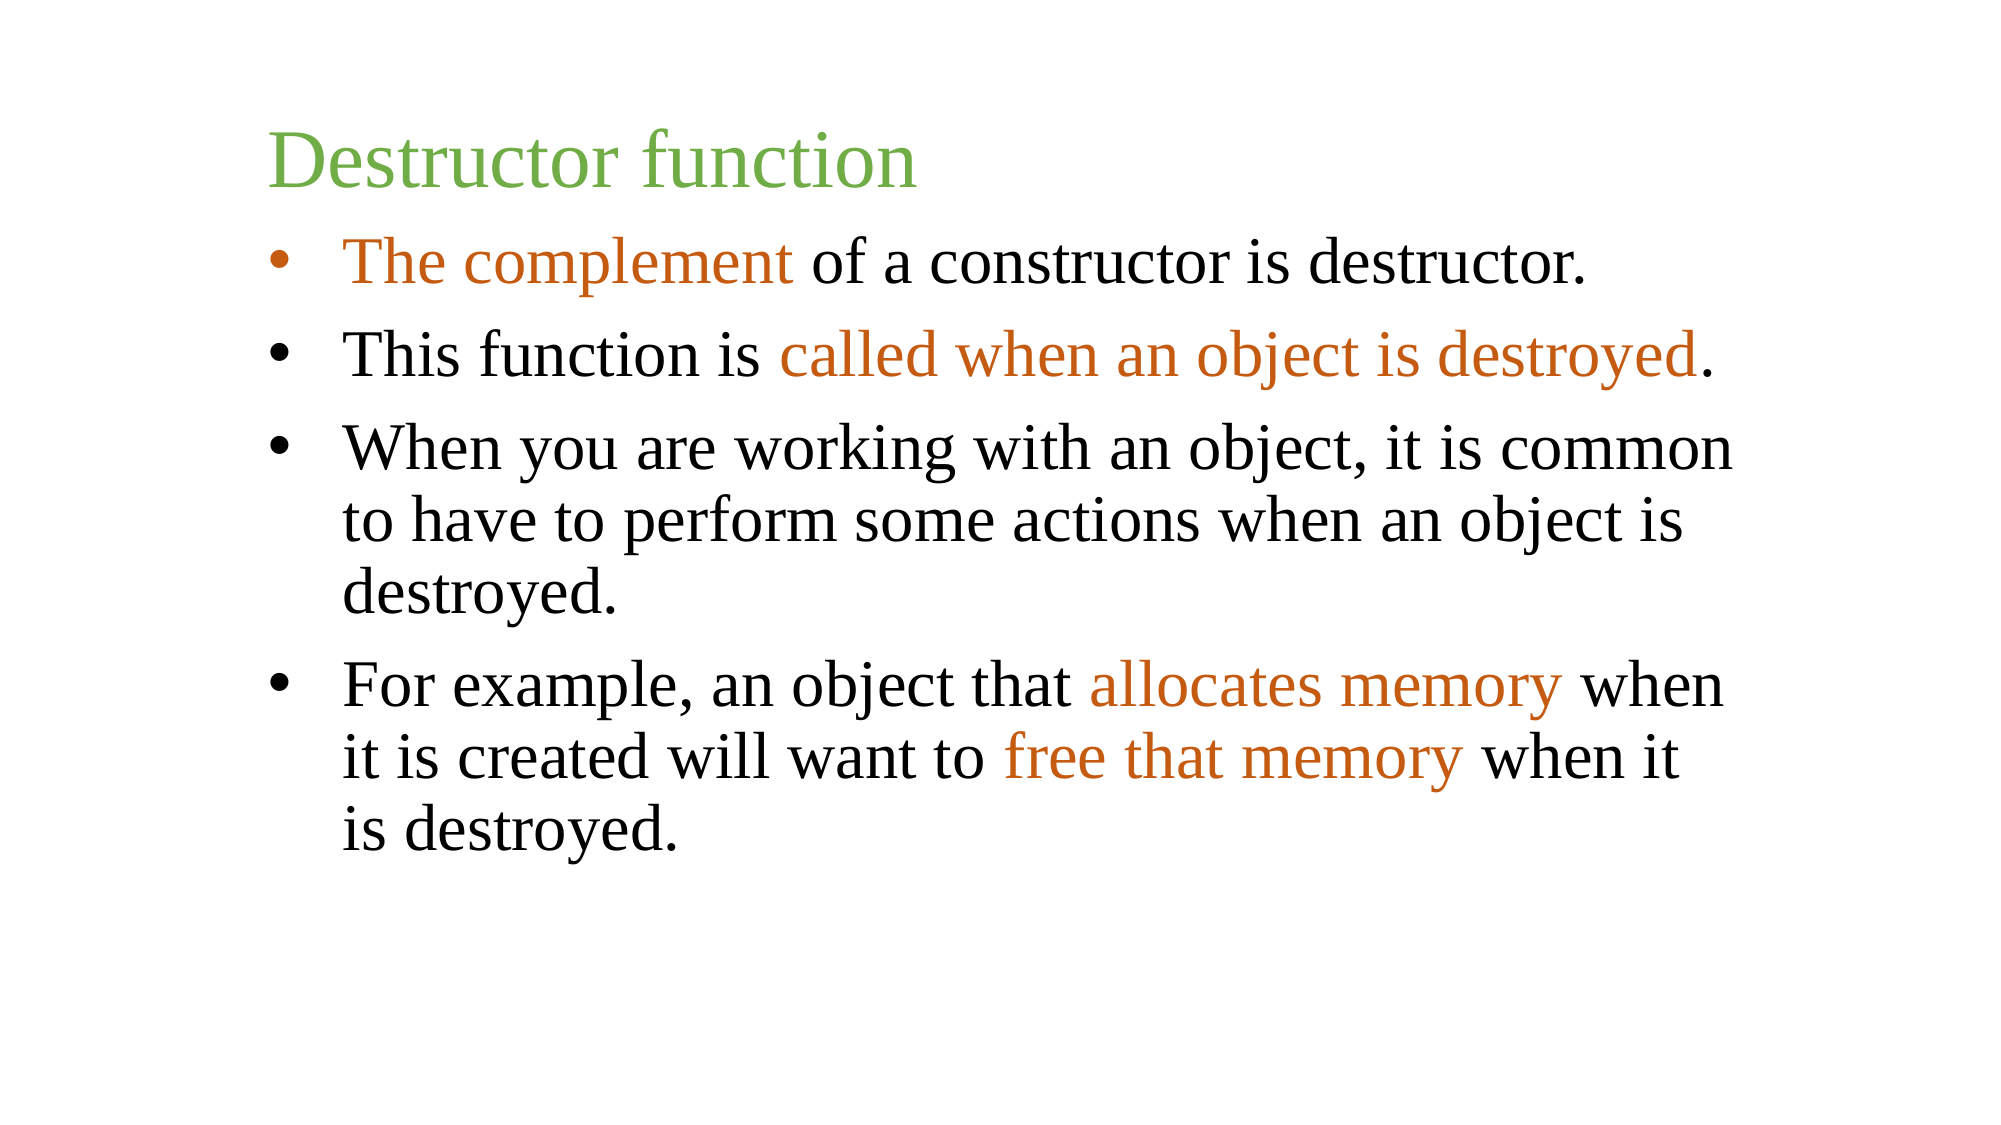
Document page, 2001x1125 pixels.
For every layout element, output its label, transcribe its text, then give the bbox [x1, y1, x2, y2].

subtitle Destructor function The complement of a constructor is destructor. This function is called when an object is destroyed. When you are working with an object, it is common to have to perform some actions when an object is destroyed. For example, an object that allocates memory when it is created will want to free that memory when it is destroyed. [252, 108, 1753, 1055]
